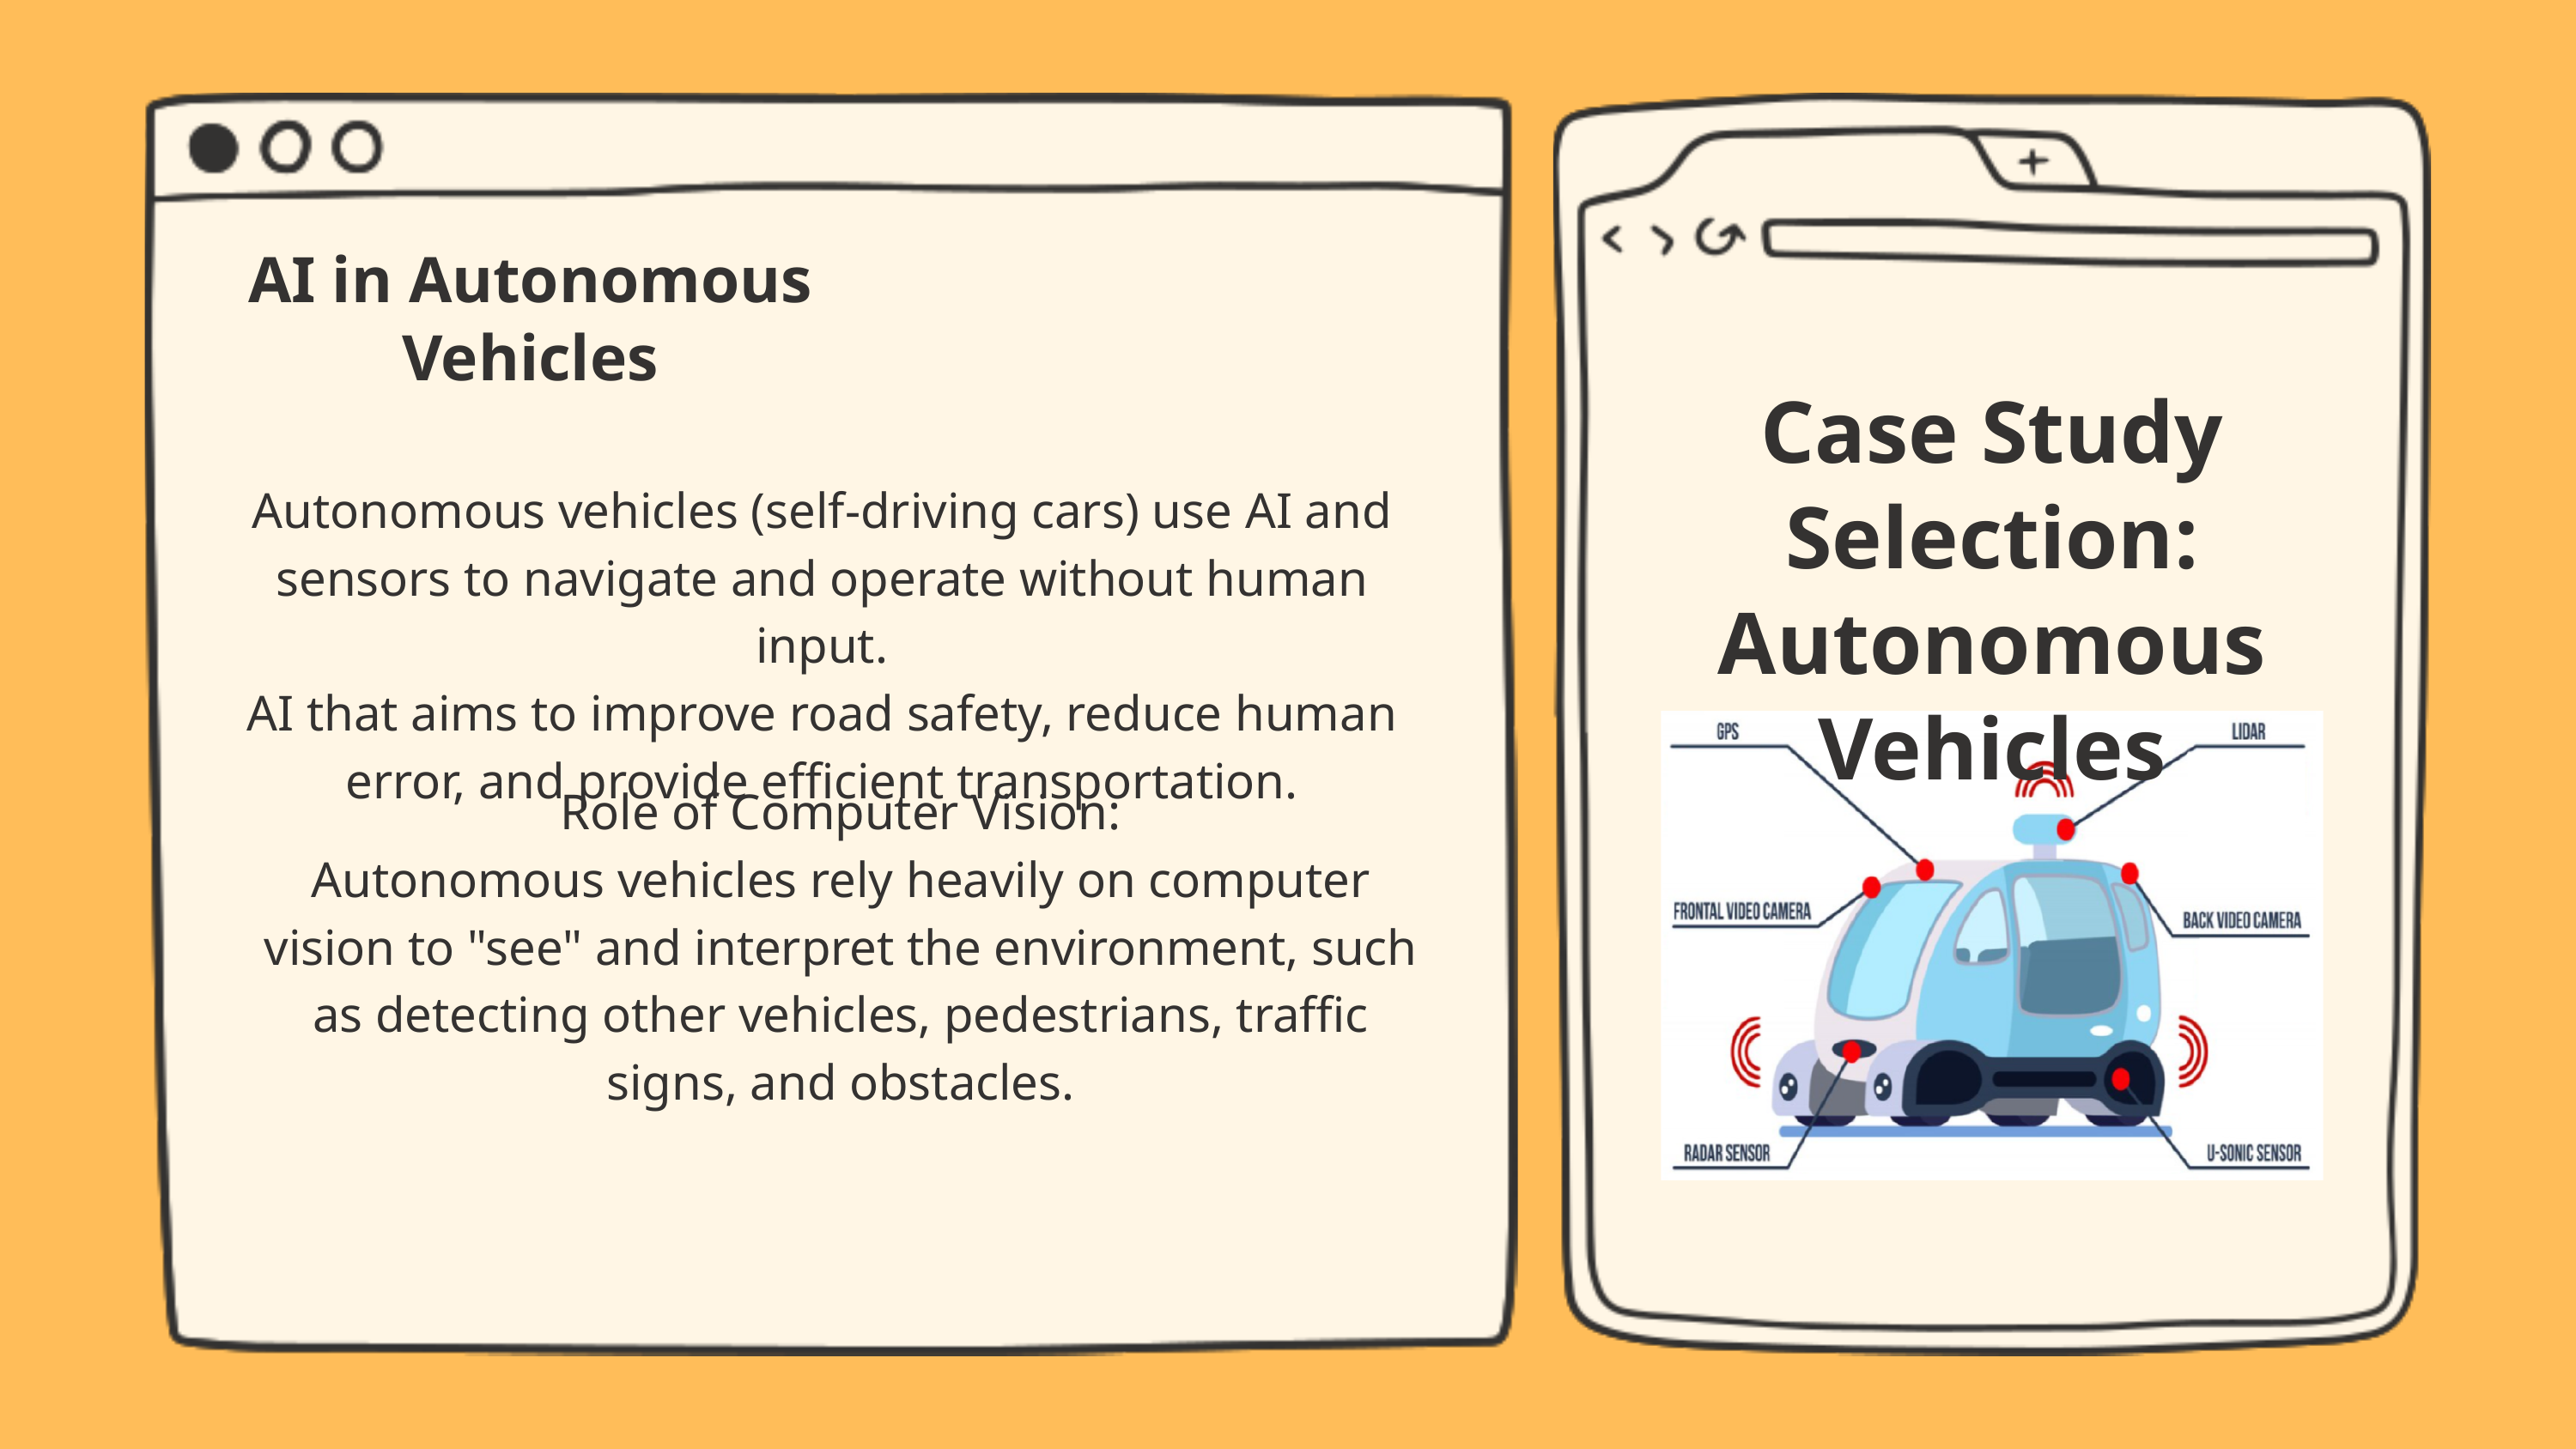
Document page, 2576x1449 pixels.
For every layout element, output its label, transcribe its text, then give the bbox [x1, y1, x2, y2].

text_box Autonomous vehicles (self-driving cars) use AI and sensors to navigate and operate without human input. AI that aims to improve road safety, reduce human error, and provide efficient transportation. [225, 470, 1419, 809]
text_box [144, 93, 1518, 1356]
text_box Case Study Selection: Autonomous Vehicles [1594, 373, 2391, 797]
text_box AI in Autonomous Vehicles [173, 237, 888, 393]
text_box [1661, 797, 2324, 1180]
text_box [1552, 93, 2432, 1356]
text_box Role of Computer Vision: Autonomous vehicles rely heavily on computer vision to "see" and interpret the environment, such as detecting other vehicles, pedestrians, traffic signs, and obstacles. [243, 772, 1438, 1178]
